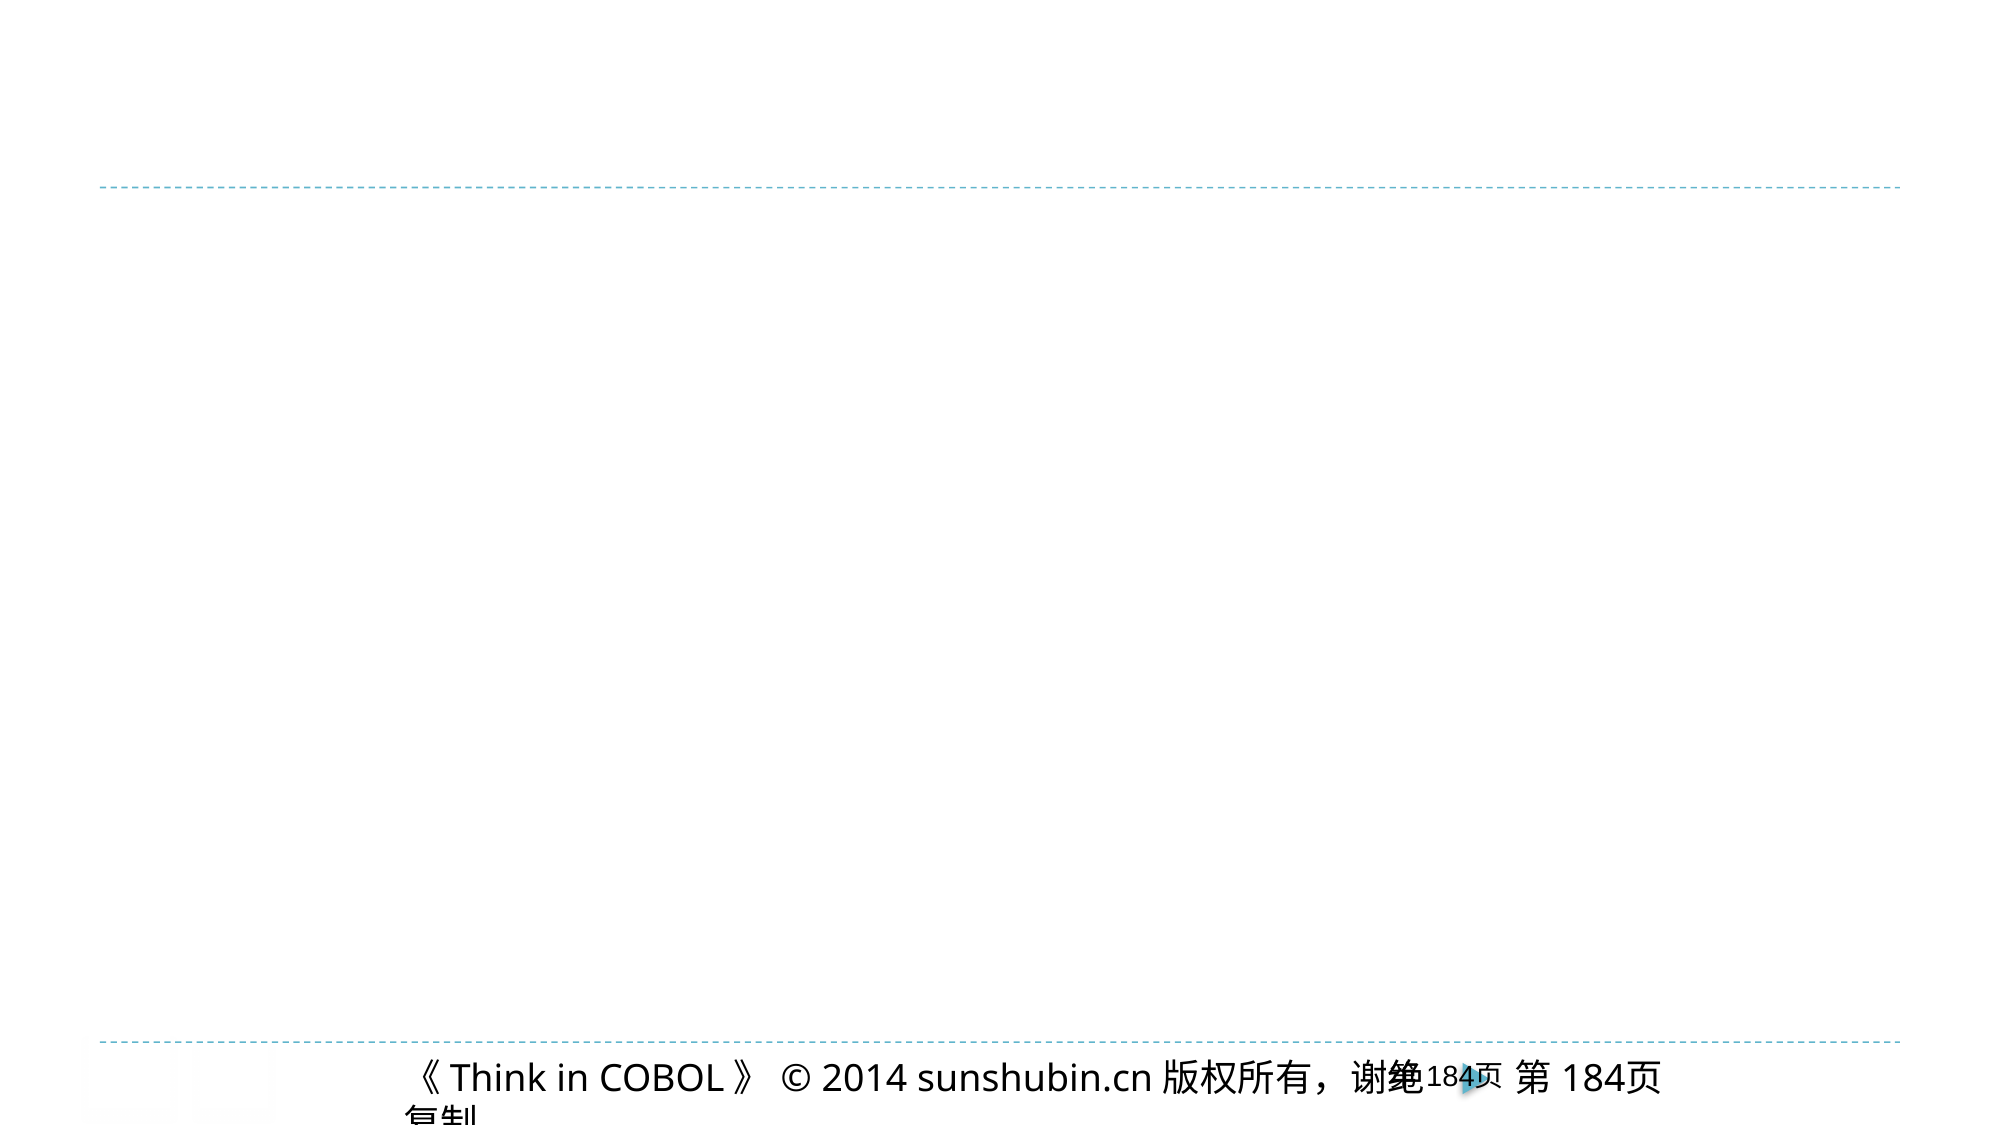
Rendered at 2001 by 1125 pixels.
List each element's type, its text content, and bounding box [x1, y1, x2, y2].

slide_number 第184页 [1374, 1050, 1708, 1111]
